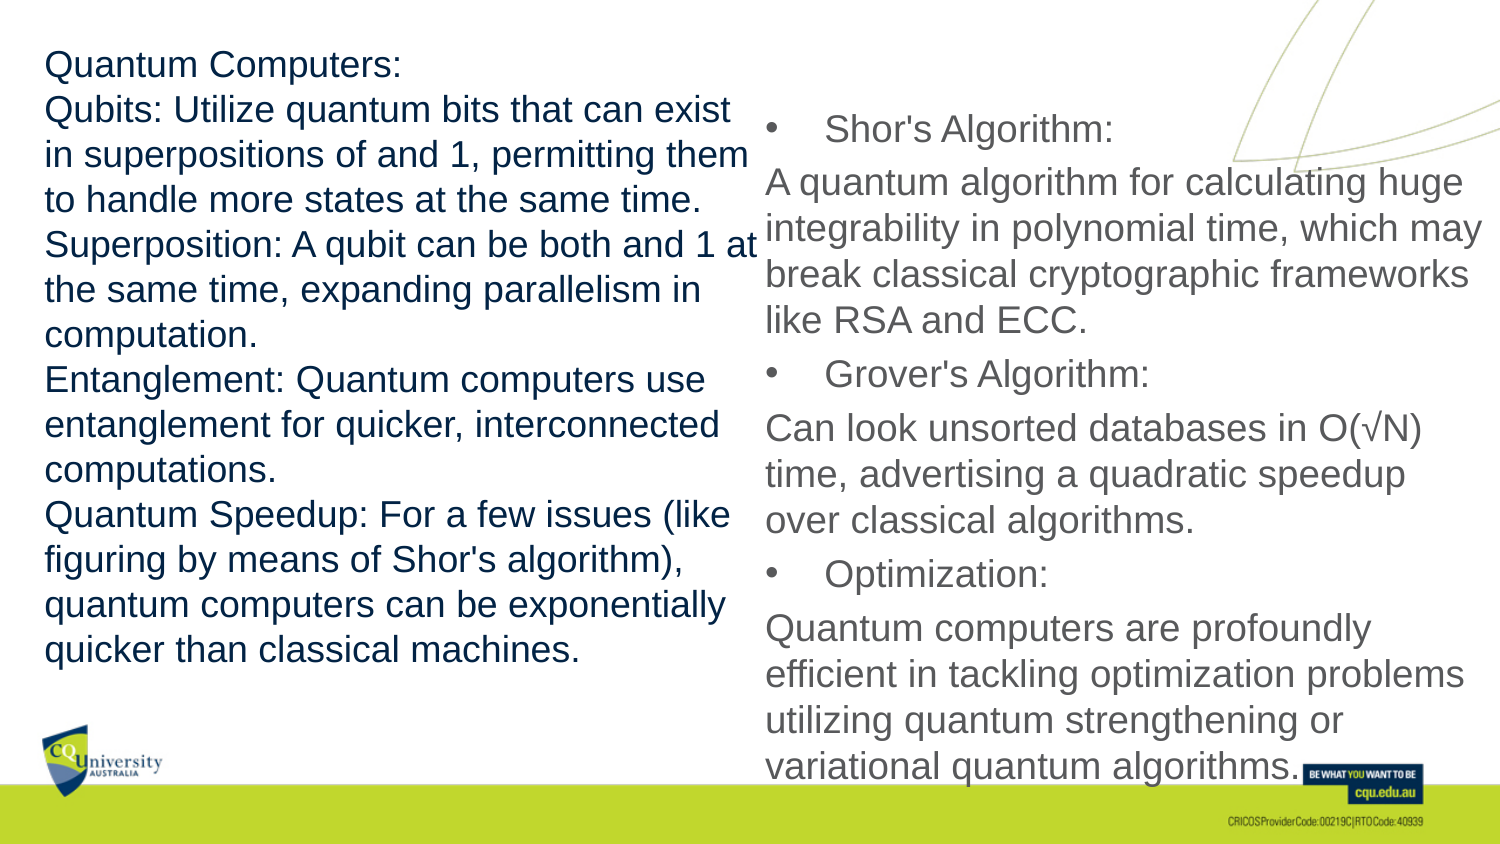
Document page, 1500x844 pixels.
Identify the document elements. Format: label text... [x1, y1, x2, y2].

text_box Quantum Computers: Qubits: Utilize quantum bits that can exist in superpositions of and 1, permitting them to handle more states at the same time. Superposition: A qubit can be both and 1 at the same time, expanding parallelism in computation. Entanglement: Quantum computers use entanglement for quicker, interconnected computations. Quantum Speedup: For a few issues (like figuring by means of Shor's algorithm), quantum computers can be exponentially quicker than classical machines. [29, 32, 780, 678]
picture [0, 0, 1500, 844]
list Shor's Algorithm: A quantum algorithm for calculating huge integrability in polynomial time, which may break classical cryptographic frameworks like RSA and ECC. Grover's Algorithm: Can look unsorted databases in O(√N) time, advertising a quadratic speedup over classical algorithms. Optimization: Quantum computers are profoundly efficient in tackling optimization problems utilizing quantum strengthening or variational quantum algorithms. [750, 96, 1500, 800]
